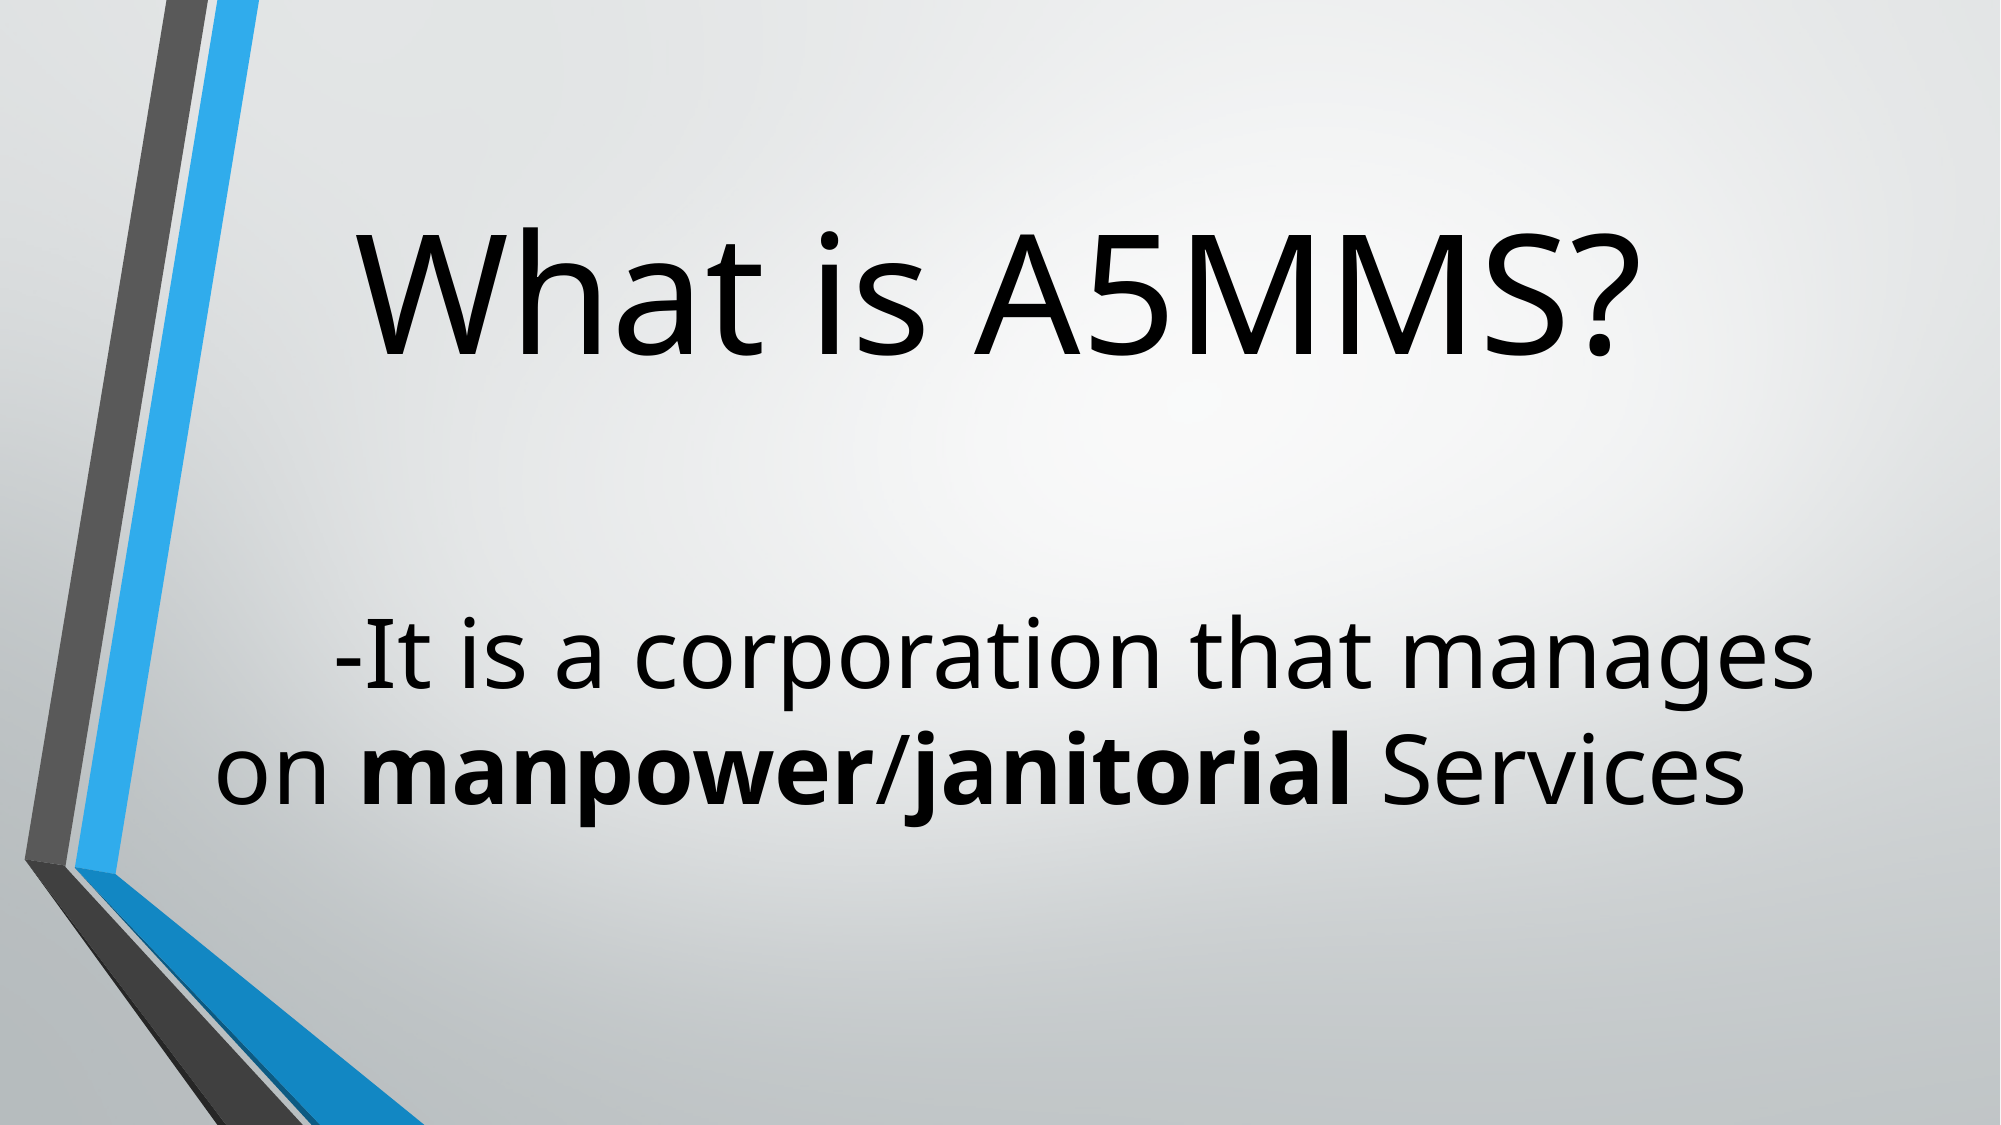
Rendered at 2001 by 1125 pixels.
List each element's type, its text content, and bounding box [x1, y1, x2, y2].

title What is A5MMS? [198, 143, 1843, 432]
list -It is a corporation that manages on manpower/janitorial Services [198, 513, 1843, 902]
